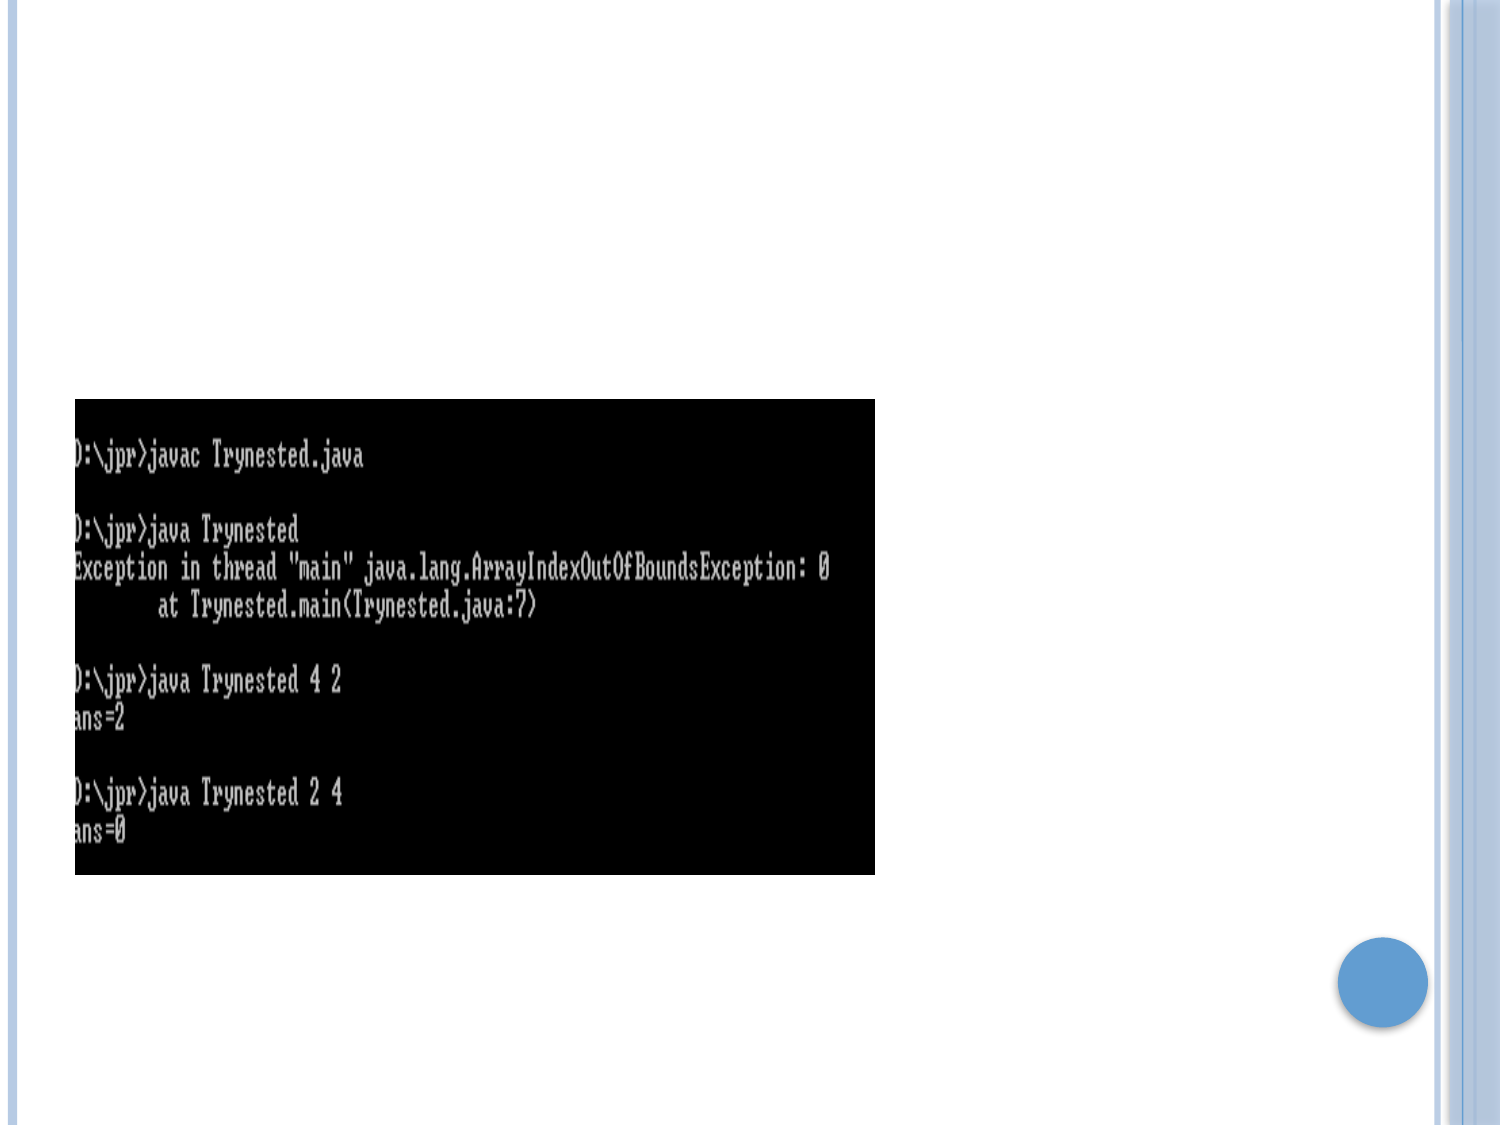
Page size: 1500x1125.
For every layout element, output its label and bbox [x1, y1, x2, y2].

list [74, 399, 876, 876]
